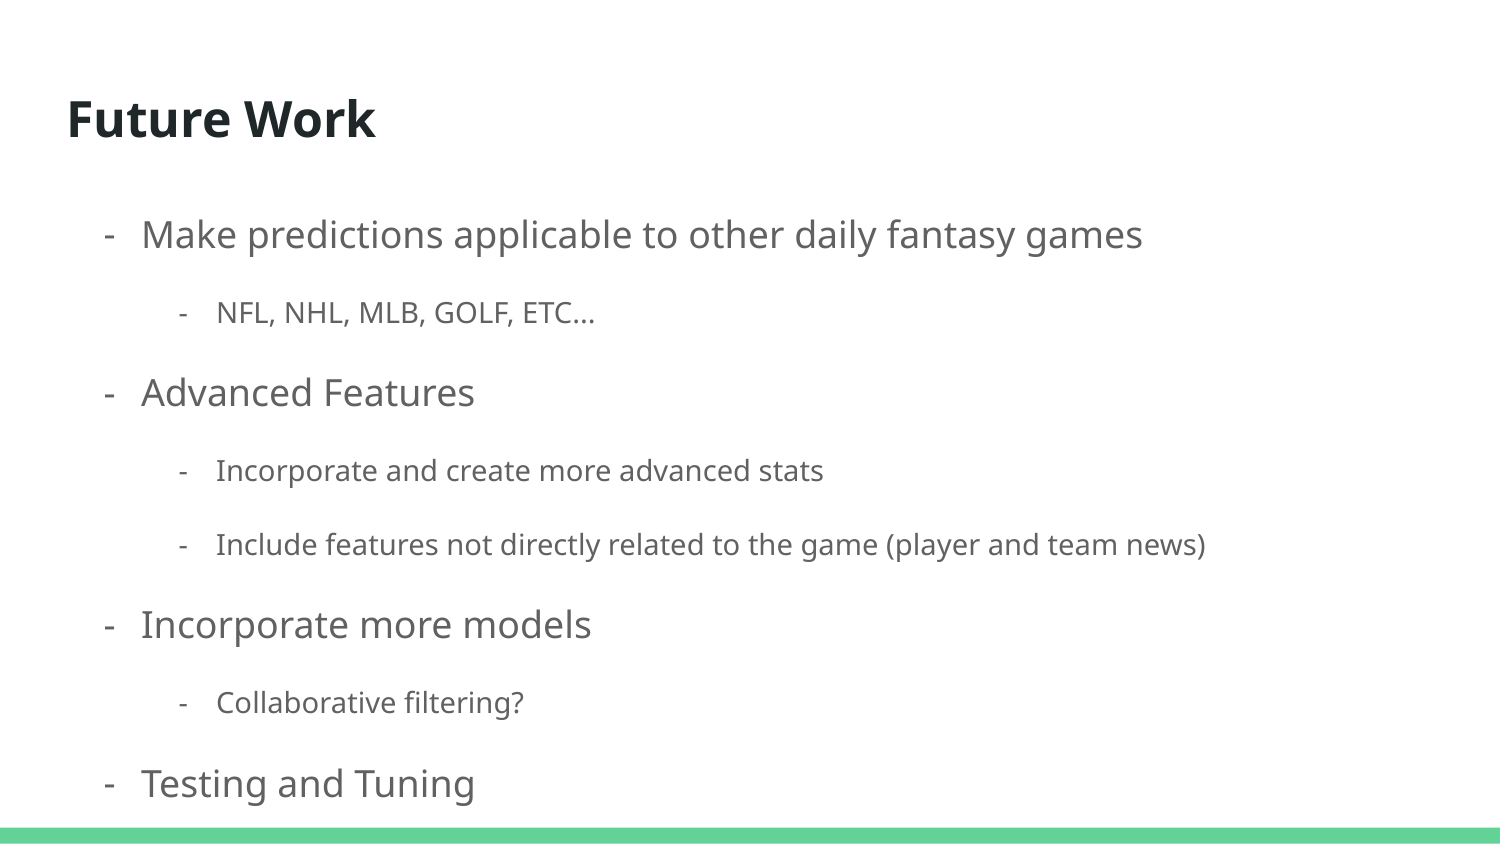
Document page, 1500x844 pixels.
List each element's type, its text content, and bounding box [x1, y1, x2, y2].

list Make predictions applicable to other daily fantasy games NFL, NHL, MLB, GOLF, ETC... Advanced Features Incorporate and create more advanced stats Include features not directly related to the game (player and team news) Incorporate more models Collaborative filtering? Testing and Tuning Improve web app Make front end design more aesthetically pleasing Have the data automatically update daily on a server [51, 189, 1449, 750]
title Future Work [51, 72, 1449, 167]
